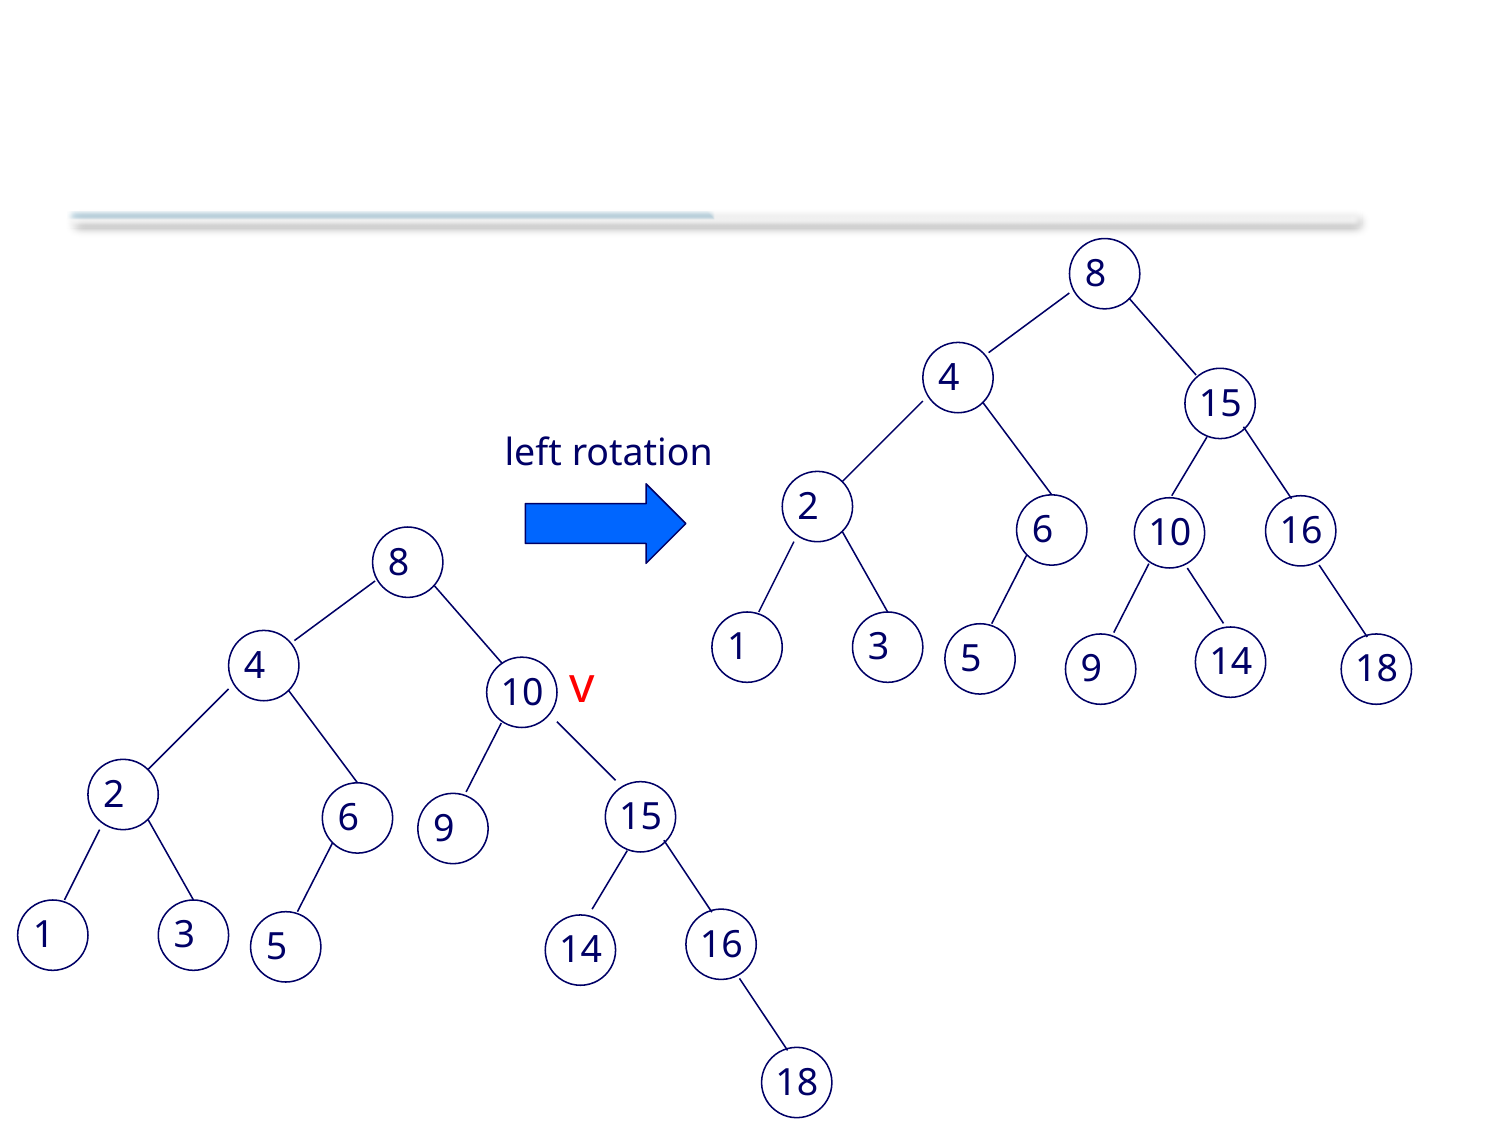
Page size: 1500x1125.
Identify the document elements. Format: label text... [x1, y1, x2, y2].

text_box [922, 342, 994, 414]
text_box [322, 782, 393, 854]
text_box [250, 911, 322, 983]
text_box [1265, 495, 1337, 567]
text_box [276, 701, 370, 772]
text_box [740, 558, 812, 595]
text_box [87, 759, 159, 830]
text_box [449, 739, 519, 776]
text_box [1069, 238, 1141, 310]
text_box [280, 859, 350, 896]
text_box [841, 400, 924, 482]
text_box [852, 611, 924, 683]
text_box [1065, 633, 1137, 705]
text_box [158, 899, 229, 971]
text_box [486, 656, 558, 728]
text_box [1016, 494, 1088, 566]
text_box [372, 526, 444, 598]
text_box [580, 862, 640, 898]
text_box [781, 471, 853, 542]
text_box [988, 292, 1070, 353]
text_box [434, 585, 503, 664]
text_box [685, 908, 757, 980]
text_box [130, 836, 212, 883]
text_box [1195, 626, 1266, 698]
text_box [1096, 580, 1167, 616]
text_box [824, 548, 906, 595]
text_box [1306, 576, 1380, 626]
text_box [761, 1047, 833, 1118]
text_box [556, 721, 616, 781]
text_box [727, 990, 800, 1039]
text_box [147, 688, 229, 770]
text_box [525, 483, 686, 564]
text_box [944, 623, 1016, 695]
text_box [1184, 368, 1256, 439]
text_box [417, 793, 489, 864]
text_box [711, 611, 783, 683]
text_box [651, 851, 725, 901]
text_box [294, 580, 376, 641]
text_box left rotation [489, 420, 728, 481]
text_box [1134, 497, 1205, 569]
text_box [970, 413, 1064, 484]
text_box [17, 899, 89, 971]
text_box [1340, 633, 1412, 705]
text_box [1128, 297, 1197, 376]
text_box v [554, 645, 610, 719]
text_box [1231, 438, 1304, 487]
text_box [544, 914, 616, 986]
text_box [605, 781, 676, 853]
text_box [1187, 567, 1224, 624]
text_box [974, 571, 1045, 608]
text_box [46, 846, 118, 883]
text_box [228, 630, 300, 701]
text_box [1159, 448, 1219, 485]
